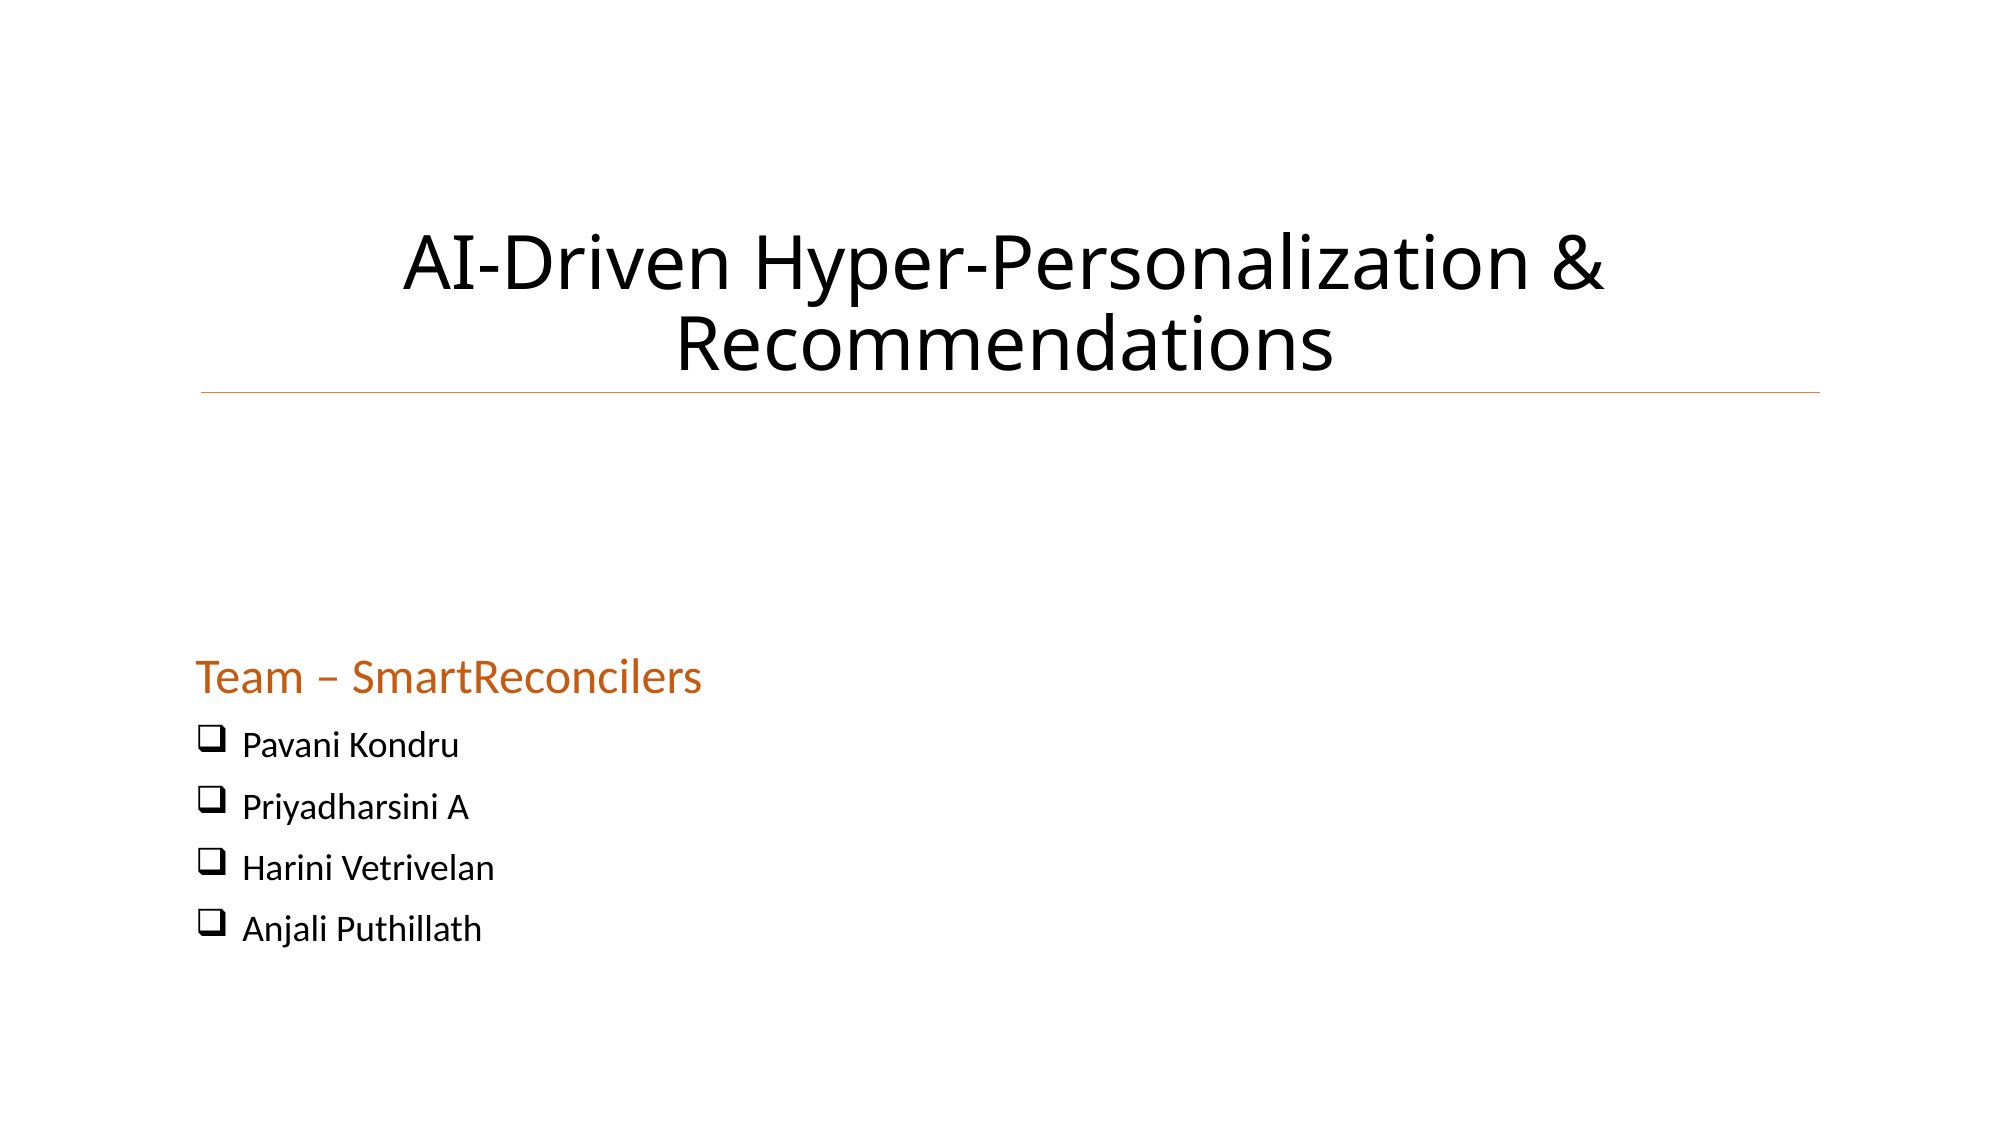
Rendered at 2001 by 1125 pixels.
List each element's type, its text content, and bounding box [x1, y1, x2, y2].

title AI-Driven Hyper-Personalization & Recommendations [180, 124, 1830, 395]
subtitle Team – SmartReconcilers Pavani Kondru Priyadharsini A Harini Vetrivelan Anjali Puthillath [180, 643, 1831, 1021]
